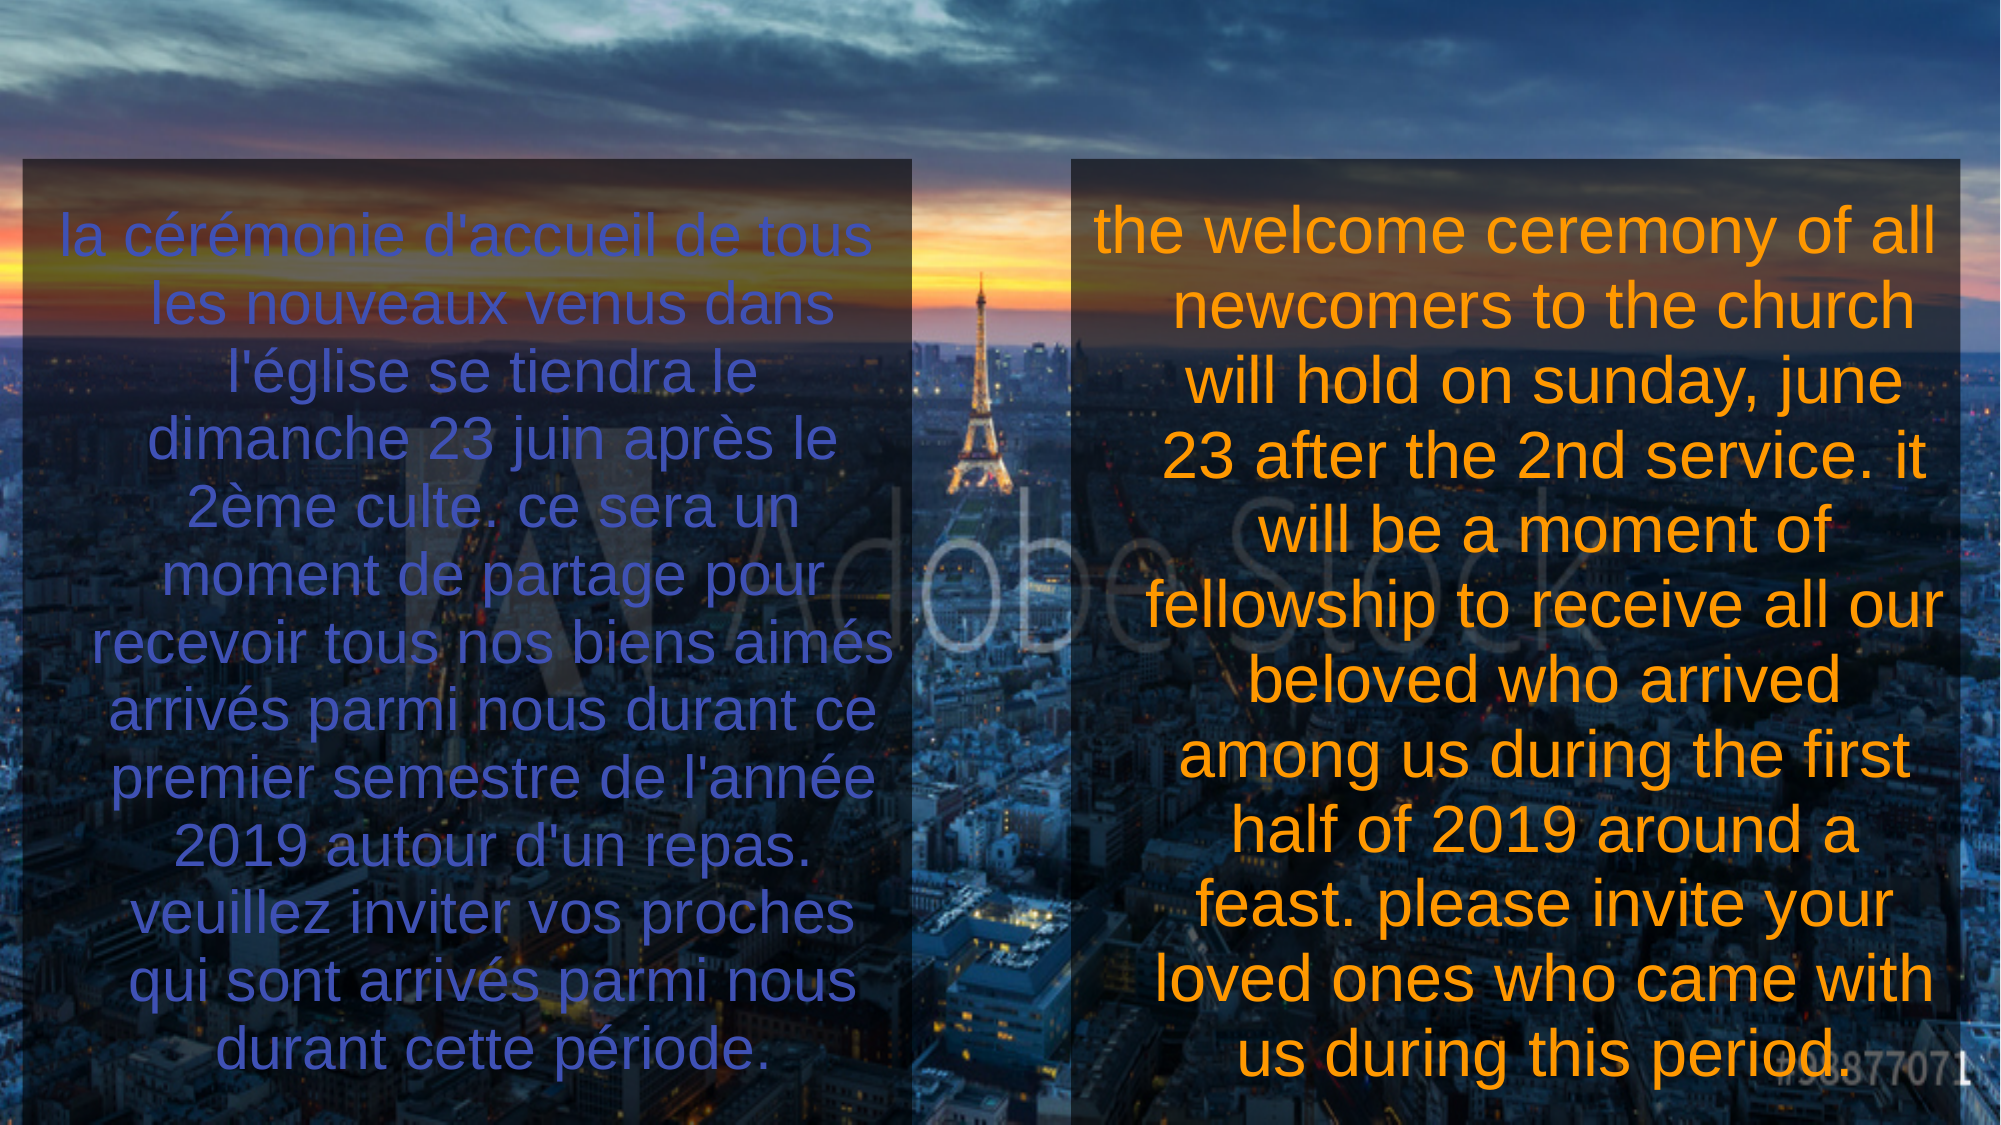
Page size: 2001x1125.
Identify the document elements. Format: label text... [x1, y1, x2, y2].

list the welcome ceremony of all newcomers to the church will hold on sunday, june 23 after the 2nd service. it will be a moment of fellowship to receive all our beloved who arrived among us during the first half of 2019 around a feast. please invite your loved ones who came with us during this period. [1071, 158, 1961, 1125]
picture [0, 0, 2001, 1125]
list la cérémonie d'accueil de tous les nouveaux venus dans l'église se tiendra le dimanche 23 juin après le 2ème culte. ce sera un moment de partage pour recevoir tous nos biens aimés arrivés parmi nous durant ce premier semestre de l'année 2019 autour d'un repas. veuillez inviter vos proches qui sont arrivés parmi nous durant cette période. [22, 158, 912, 1125]
